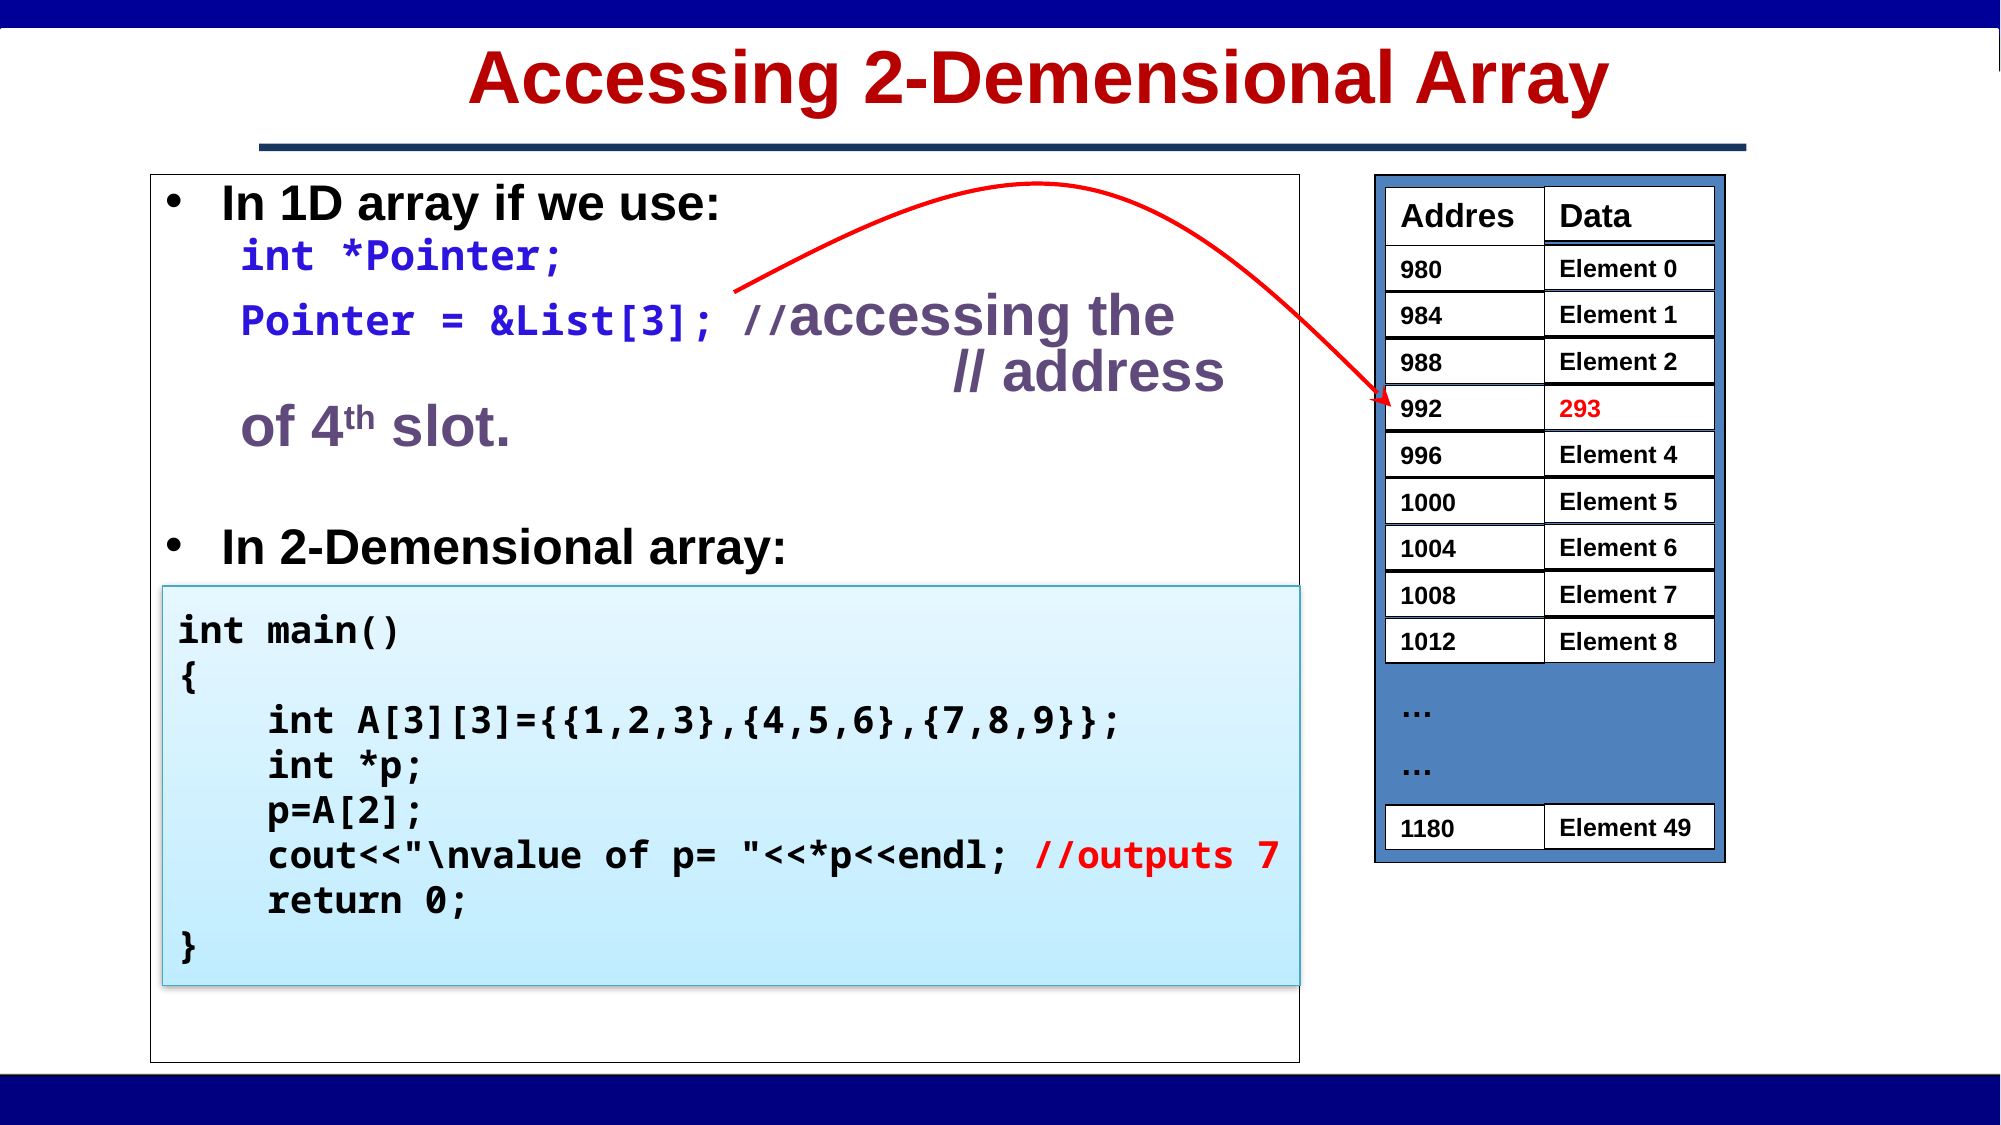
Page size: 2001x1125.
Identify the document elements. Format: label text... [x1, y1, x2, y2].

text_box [1374, 174, 1726, 863]
text_box int main() { int A[3][3]={{1,2,3},{4,5,6},{7,8,9}}; int *p; p=A[2]; cout<<"\nvalue of p= "<<*p<<endl; //outputs 7 return 0; } [162, 585, 1301, 986]
title Accessing 2-Demensional Array [324, 6, 1754, 142]
list In 1D array if we use: int *Pointer; Pointer = &List[3]; //accessing the // address of 4th slot. In 2-Demensional array: [150, 174, 1300, 1063]
text_box [733, 181, 1369, 403]
picture [0, 0, 2001, 1125]
text_box [257, 142, 1749, 153]
